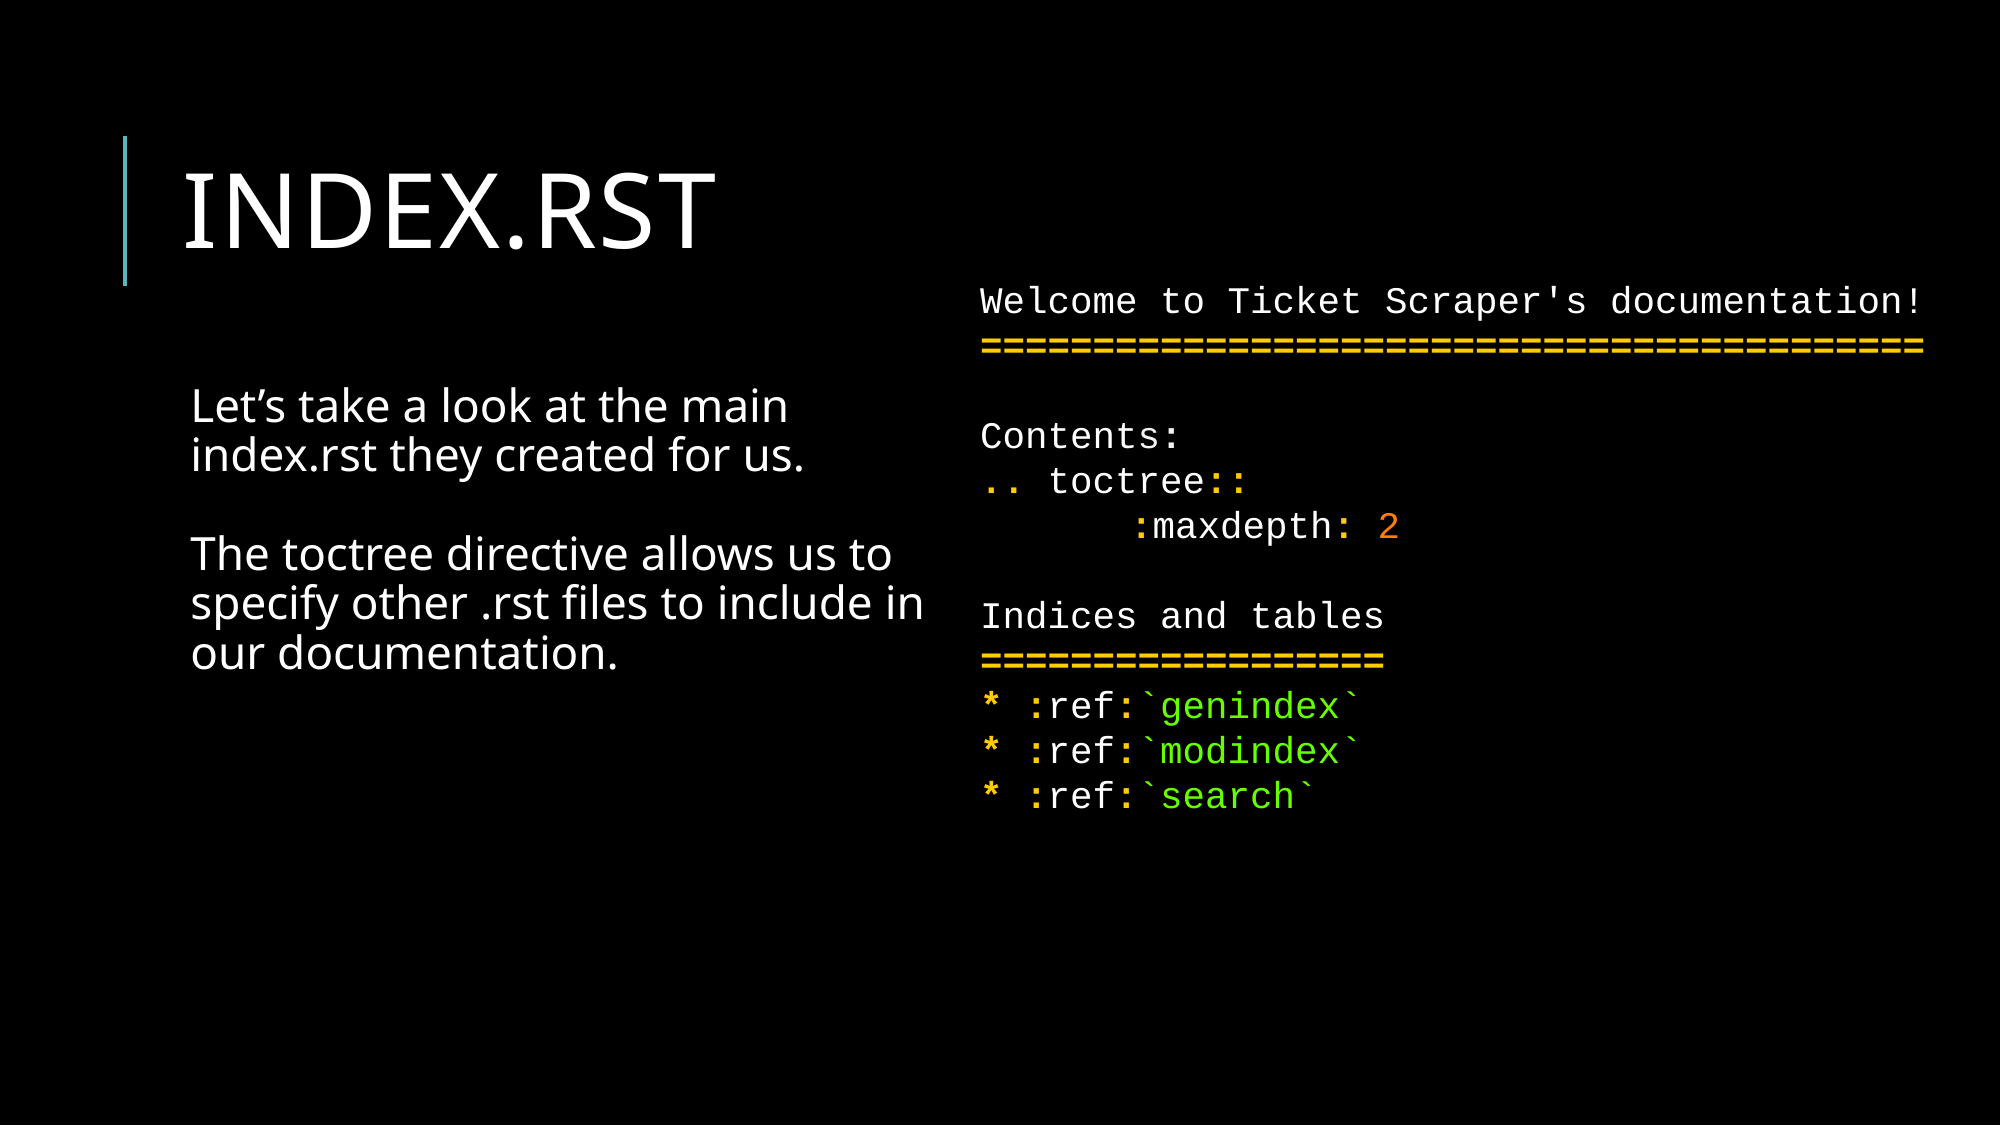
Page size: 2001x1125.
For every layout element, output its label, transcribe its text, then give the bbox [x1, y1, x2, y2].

text_box Welcome to Ticket Scraper's documentation! ========================================== Contents: .. toctree:: :maxdepth: 2 Indices and tables ================== * :ref:`genindex` * :ref:`modindex` * :ref:`search` [965, 268, 1966, 824]
list Let’s take a look at the main index.rst they created for us. The toctree directive allows us to specify other .rst files to include in our documentation. [168, 375, 934, 1035]
title Index.rst [168, 96, 1763, 342]
